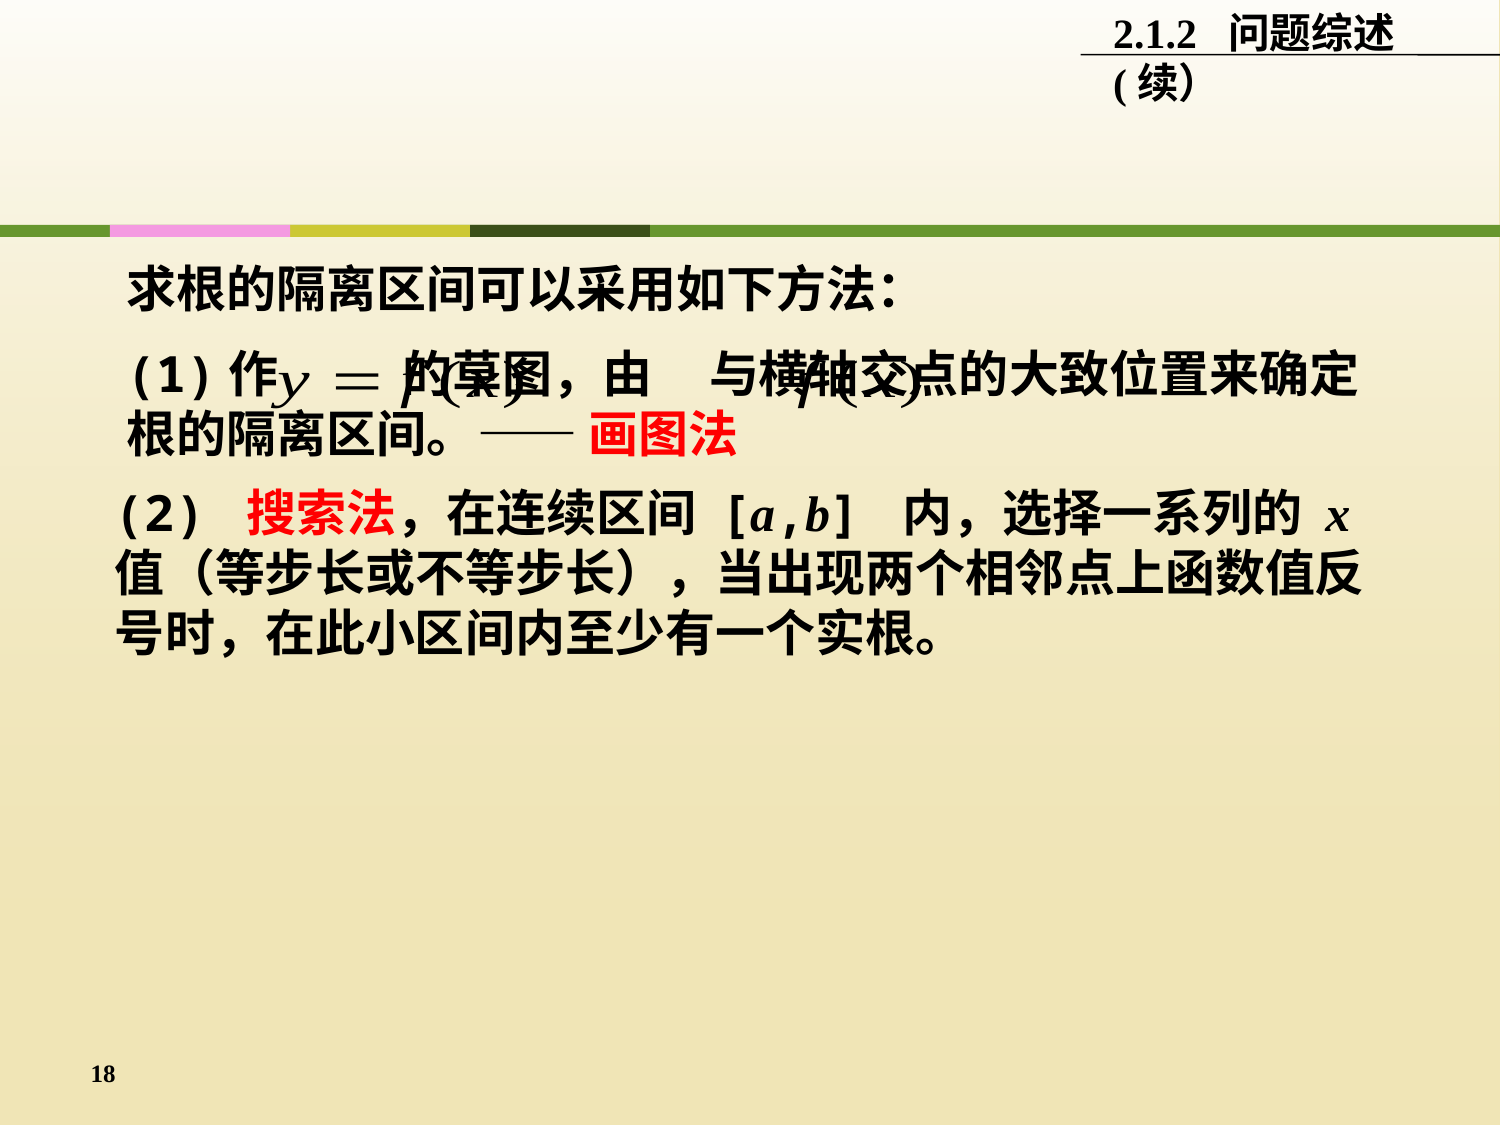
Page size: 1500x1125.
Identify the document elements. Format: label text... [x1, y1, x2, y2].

text_box (2) 搜索法，在连续区间 [a,b] 内，选择一系列的 x 值（等步长或不等步长），当出现两个相邻点上函数值反号时，在此小区间内至少有一个实根。 [100, 473, 1388, 669]
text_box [111, 249, 1401, 478]
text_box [1080, 0, 1500, 66]
slide_number 18 [75, 1042, 426, 1103]
